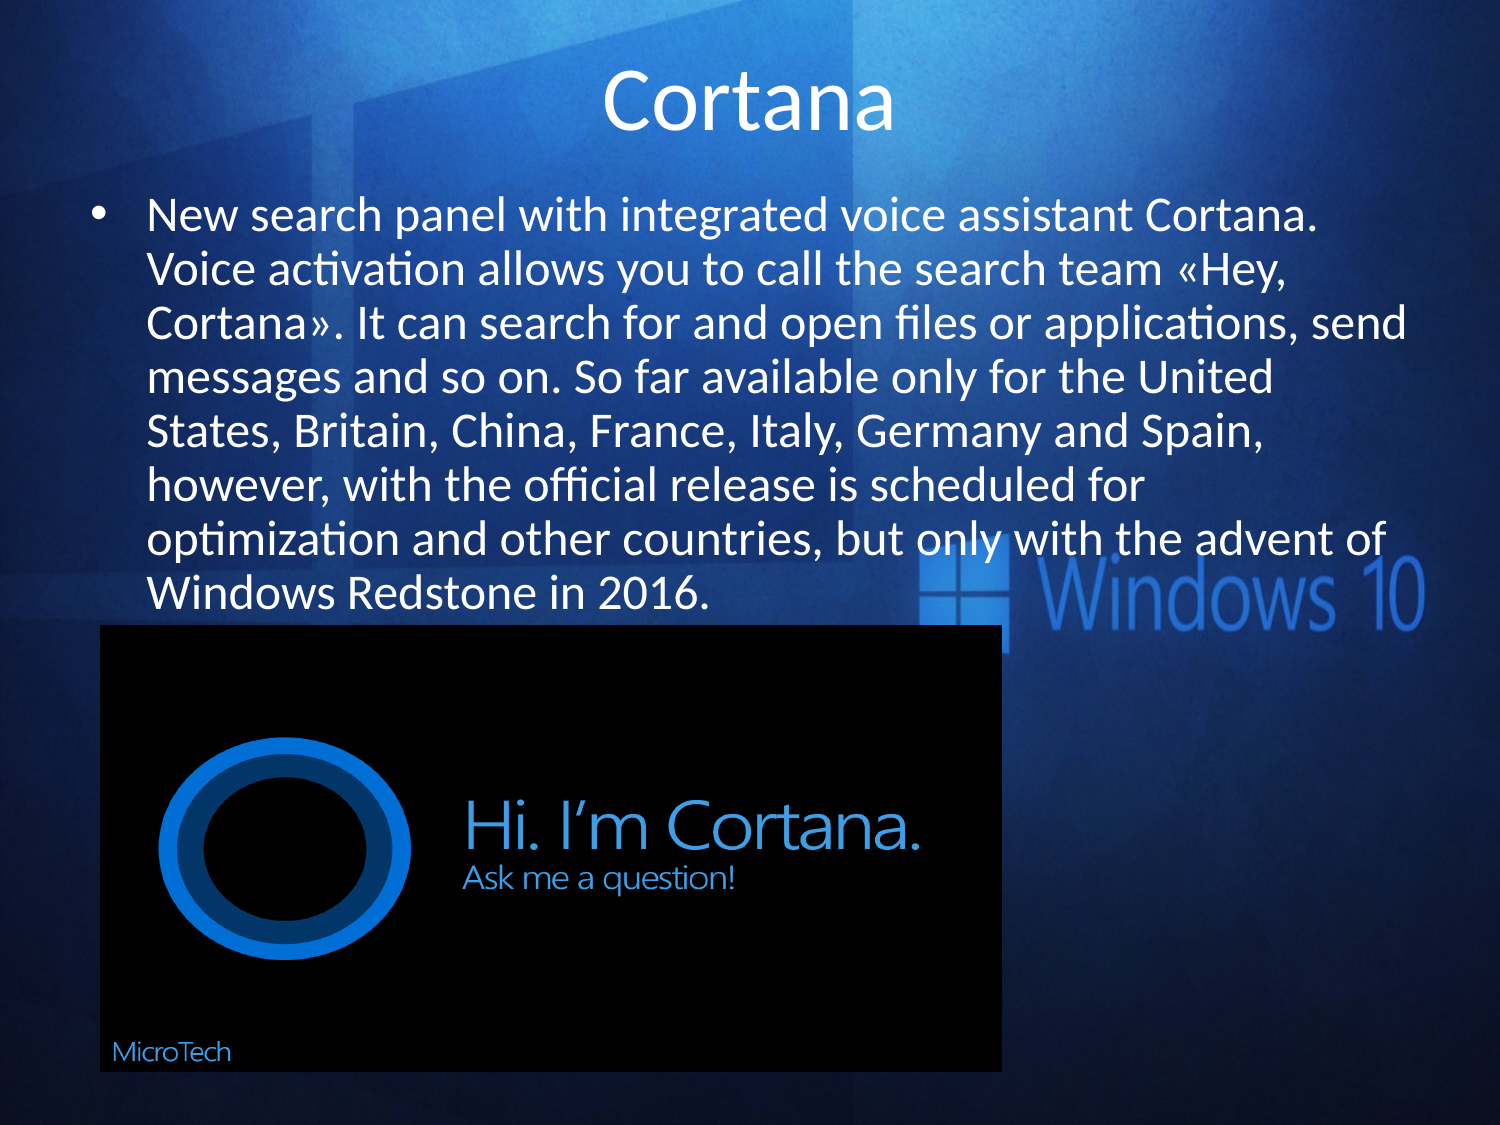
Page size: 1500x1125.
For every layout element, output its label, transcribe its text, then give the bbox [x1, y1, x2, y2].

title Cortana [74, 0, 1426, 180]
list New search panel with integrated voice assistant Cortana. Voice activation allows you to call the search team «Hey, Cortana». It can search for and open files or applications, send messages and so on. So far available only for the United States, Britain, China, France, Italy, Germany and Spain, however, with the official release is scheduled for optimization and other countries, but only with the advent of Windows Redstone in 2016. [74, 180, 1426, 924]
picture [0, 0, 1500, 1125]
